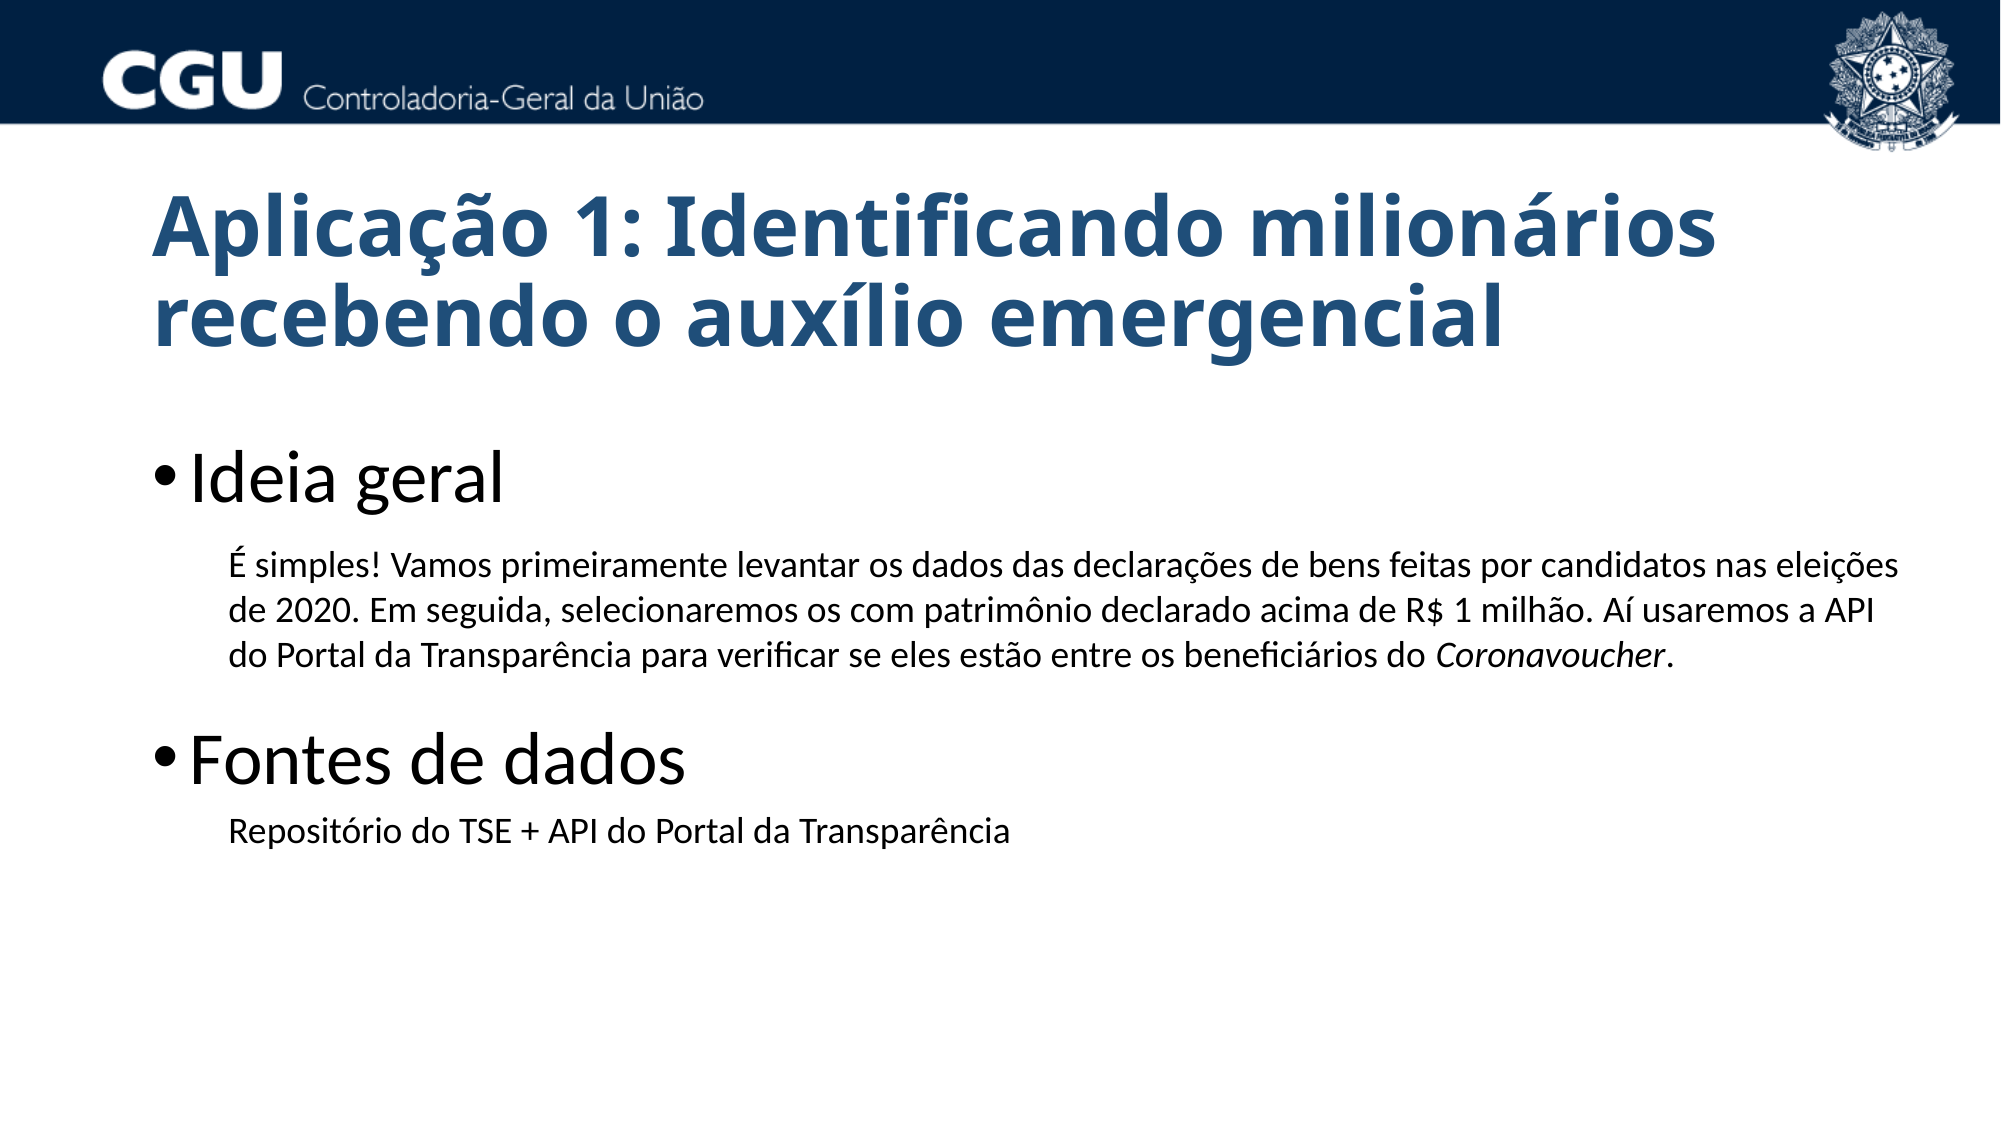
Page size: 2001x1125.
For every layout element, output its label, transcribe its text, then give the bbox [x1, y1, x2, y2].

text_box É simples! Vamos primeiramente levantar os dados das declarações de bens feitas por candidatos nas eleições de 2020. Em seguida, selecionaremos os com patrimônio declarado acima de R$ 1 milhão. Aí usaremos a API do Portal da Transparência para verificar se eles estão entre os beneficiários do Coronavoucher. [213, 532, 1925, 683]
text_box Repositório do TSE + API do Portal da Transparência [213, 798, 1925, 858]
title Aplicação 1: Identificando milionários recebendo o auxílio emergencial [137, 159, 1863, 391]
text_box Fontes de dados [137, 712, 1863, 821]
list Ideia geral [137, 430, 1863, 539]
picture [0, 0, 2001, 1125]
